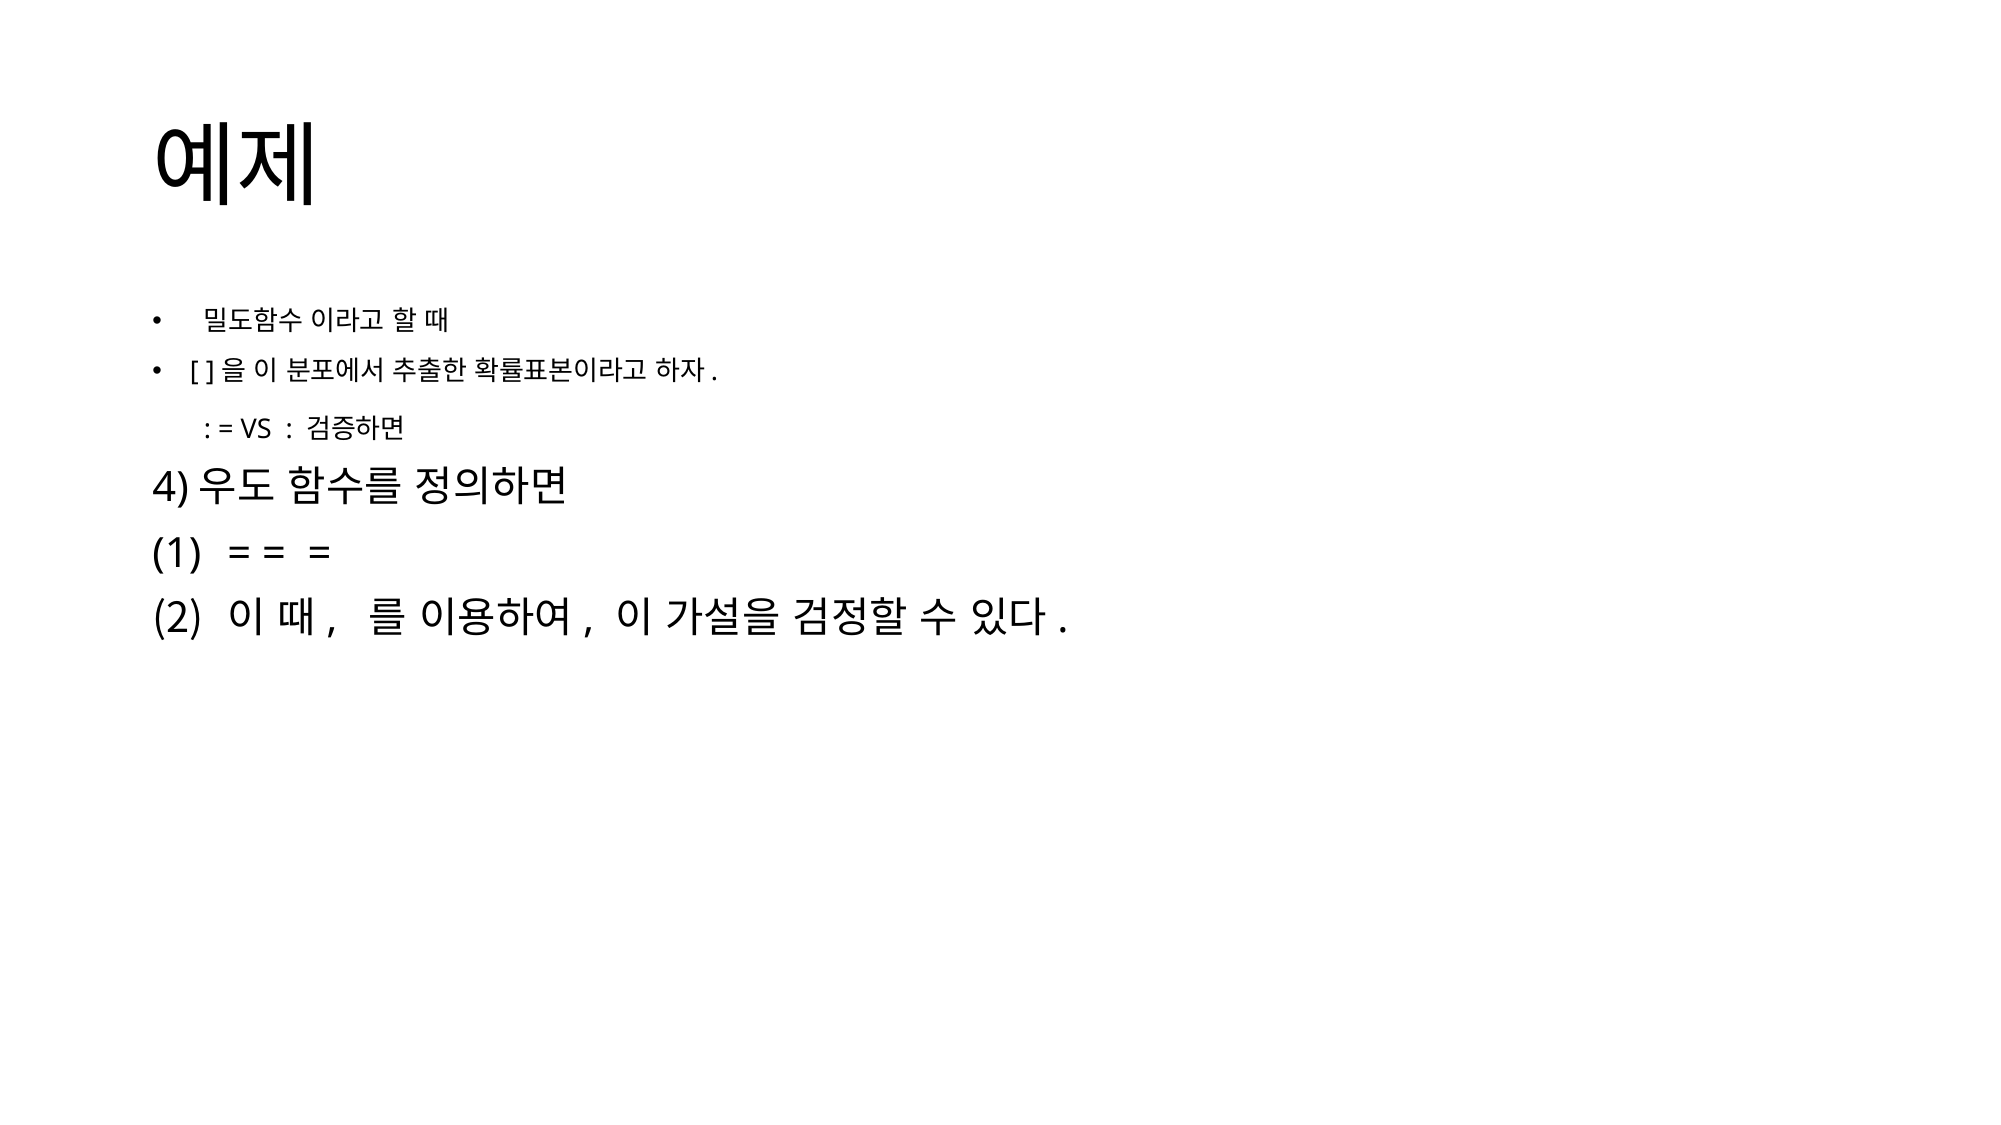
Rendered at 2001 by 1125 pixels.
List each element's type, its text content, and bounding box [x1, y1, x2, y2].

title 예제 [137, 59, 1863, 278]
